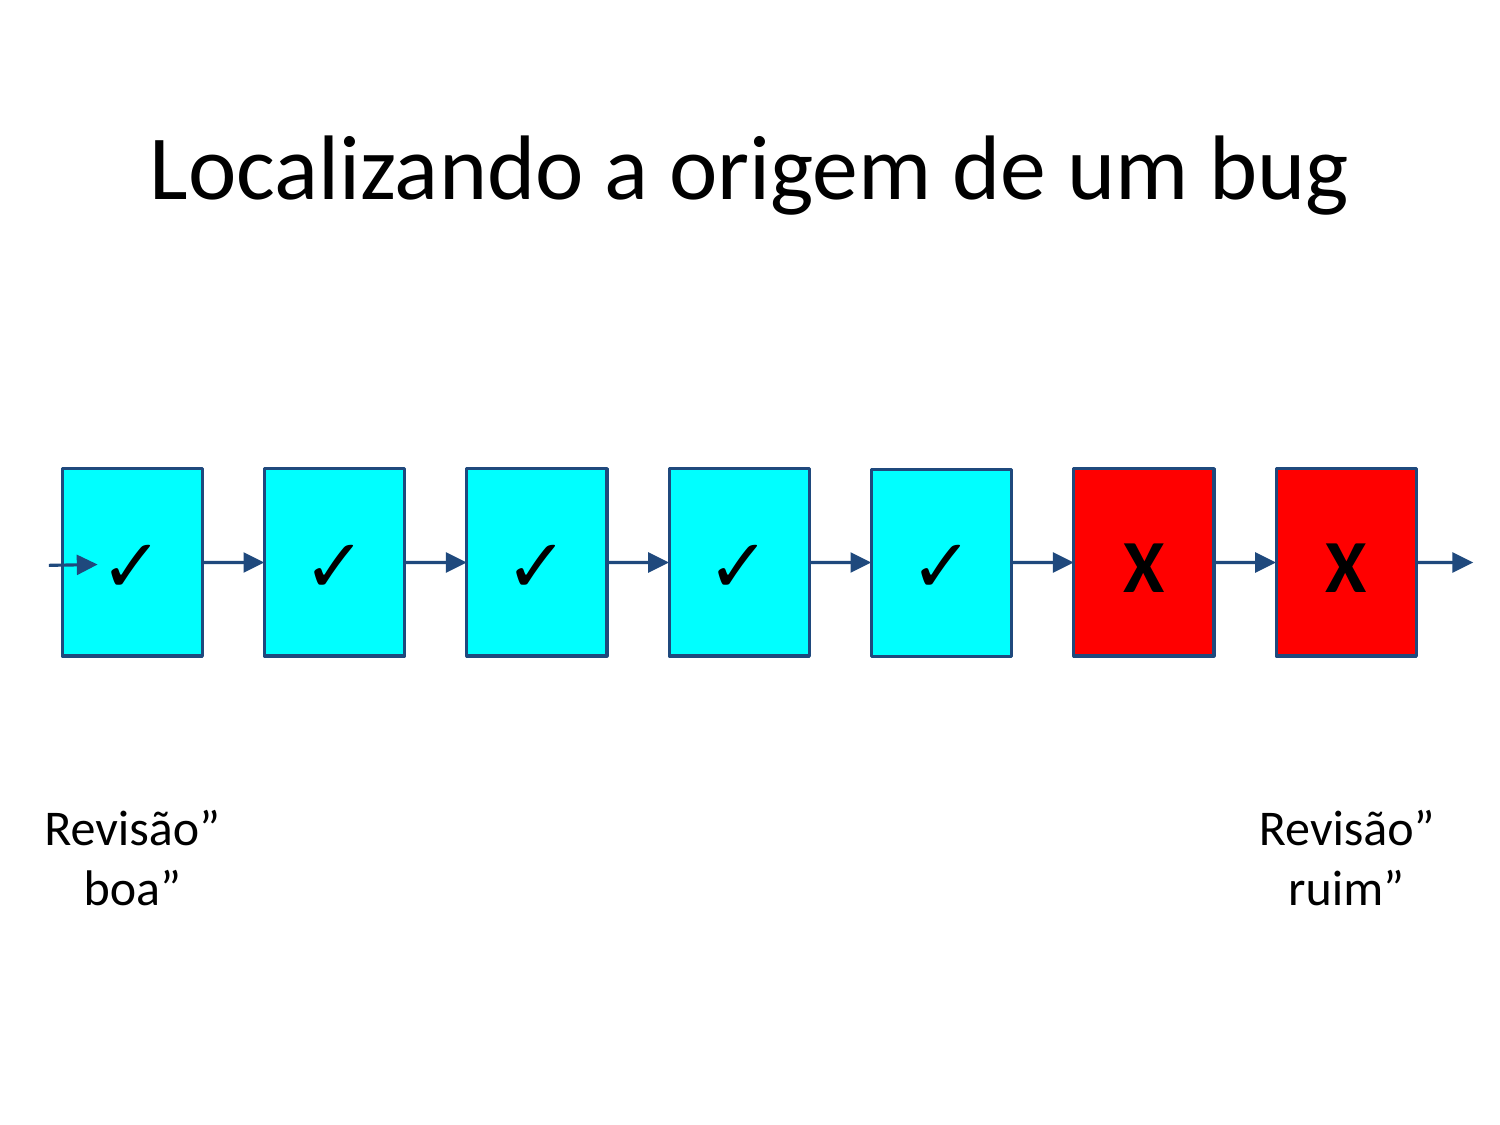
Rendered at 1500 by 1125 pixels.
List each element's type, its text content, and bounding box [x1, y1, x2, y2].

text_box [1336, 786, 1357, 911]
text_box X [1276, 468, 1417, 657]
text_box X [1073, 468, 1214, 657]
text_box [809, 552, 871, 573]
text_box Revisão”ruim” [1238, 780, 1454, 968]
text_box [202, 552, 265, 573]
text_box ✓ [466, 468, 608, 657]
text_box ✓ [264, 468, 405, 657]
text_box [1214, 552, 1276, 573]
text_box [48, 554, 98, 576]
text_box [607, 552, 669, 573]
text_box [1416, 552, 1474, 573]
text_box [404, 552, 467, 573]
text_box ✓ [669, 468, 810, 657]
text_box Localizando a origem de um bug [74, 45, 1425, 233]
text_box ✓ [871, 469, 1012, 657]
text_box ✓ [62, 468, 203, 657]
text_box [122, 786, 143, 911]
text_box [1012, 552, 1073, 573]
text_box Revisão”boa” [24, 780, 240, 968]
